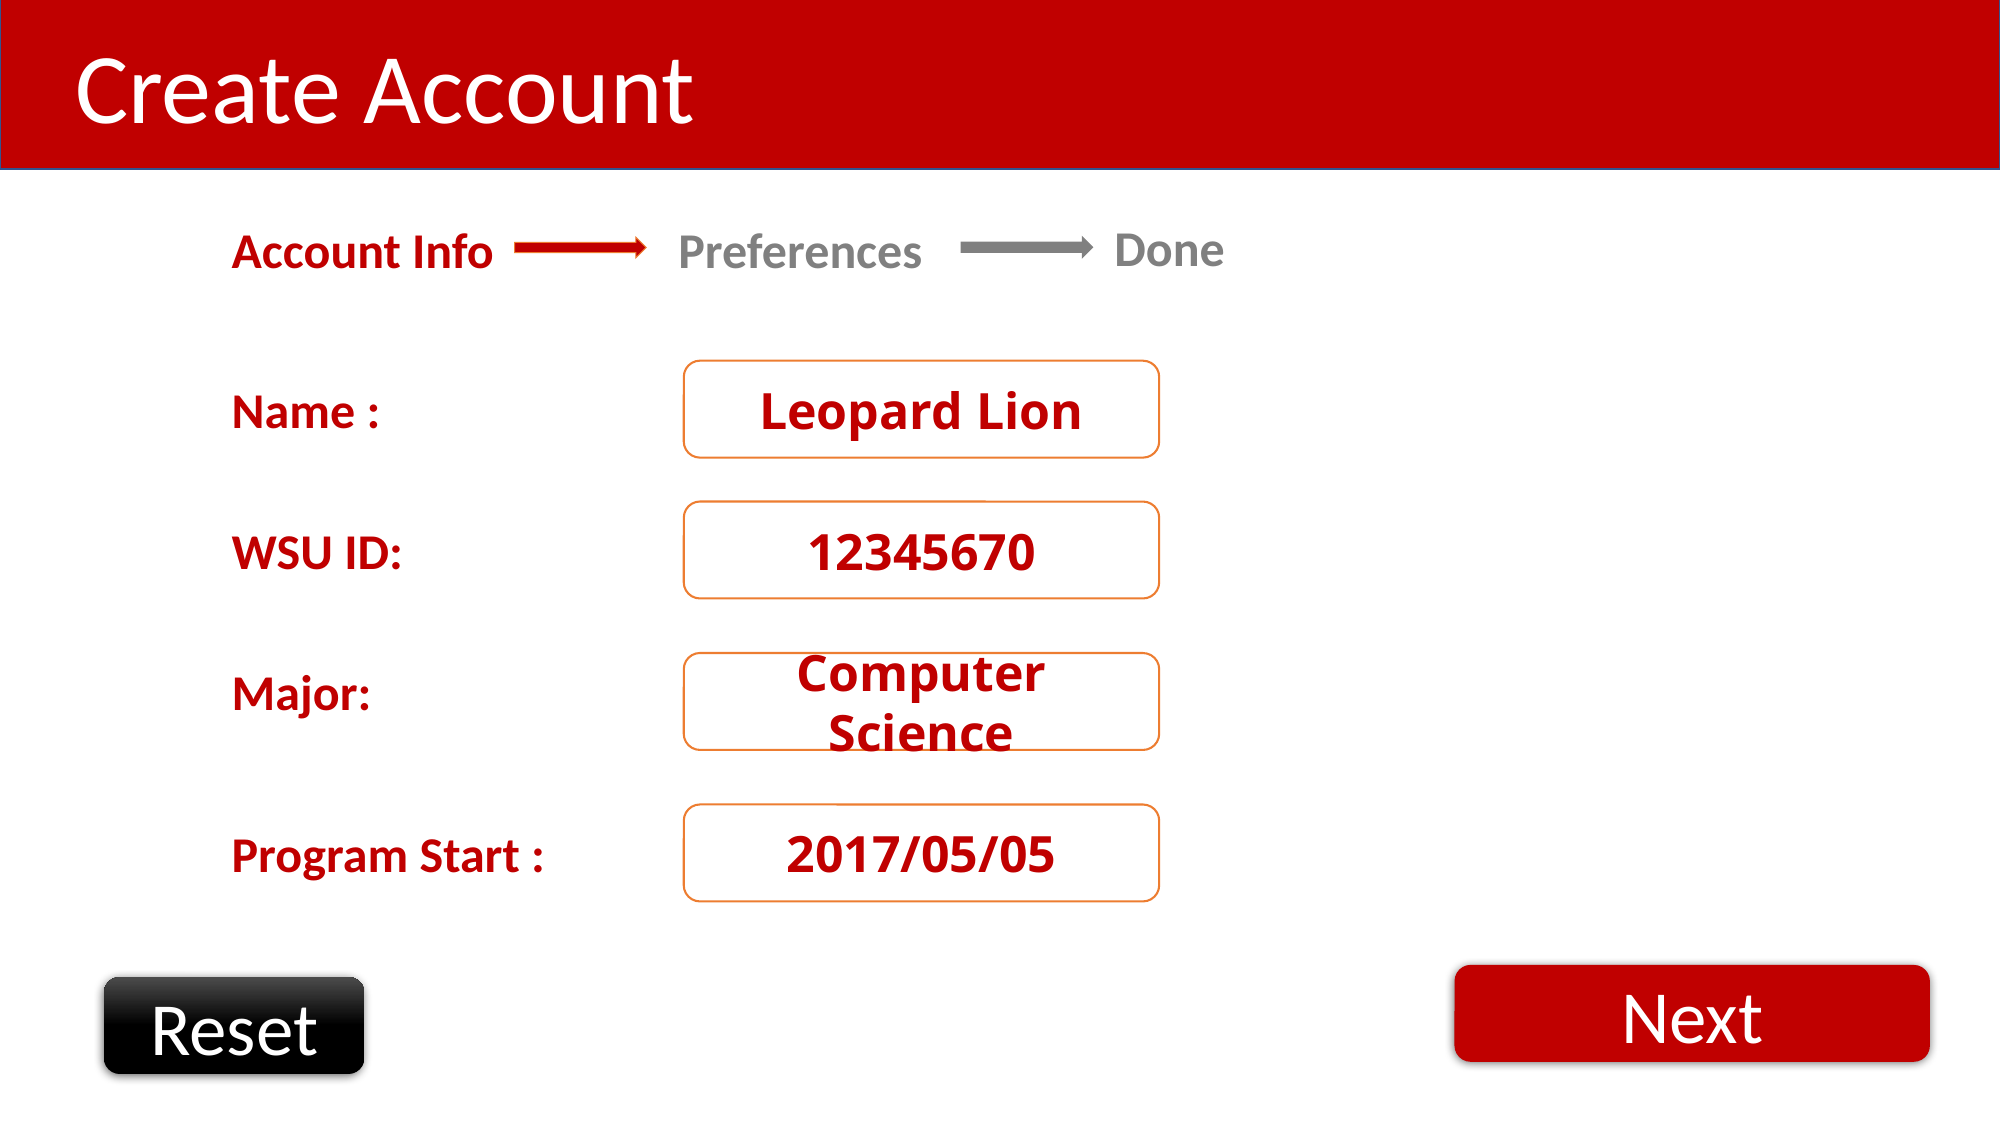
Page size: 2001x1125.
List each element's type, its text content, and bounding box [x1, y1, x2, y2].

text_box Program Start : [216, 815, 723, 890]
text_box 12345670 [683, 500, 1161, 600]
text_box [514, 236, 647, 260]
text_box Name : [216, 371, 723, 446]
text_box 2017/05/05 [683, 803, 1161, 903]
text_box WSU ID: [216, 512, 723, 587]
text_box Done [1099, 209, 1398, 285]
text_box Account Info [216, 211, 515, 287]
text_box Next [1454, 964, 1930, 1062]
text_box Computer Science [682, 651, 1161, 751]
text_box Leopard Lion [683, 359, 1161, 459]
subtitle Create Account [0, 29, 795, 210]
text_box Reset [103, 977, 365, 1075]
text_box Major: [216, 652, 723, 728]
text_box [960, 235, 1094, 259]
text_box Preferences [663, 211, 962, 286]
text_box [0, 0, 2000, 170]
